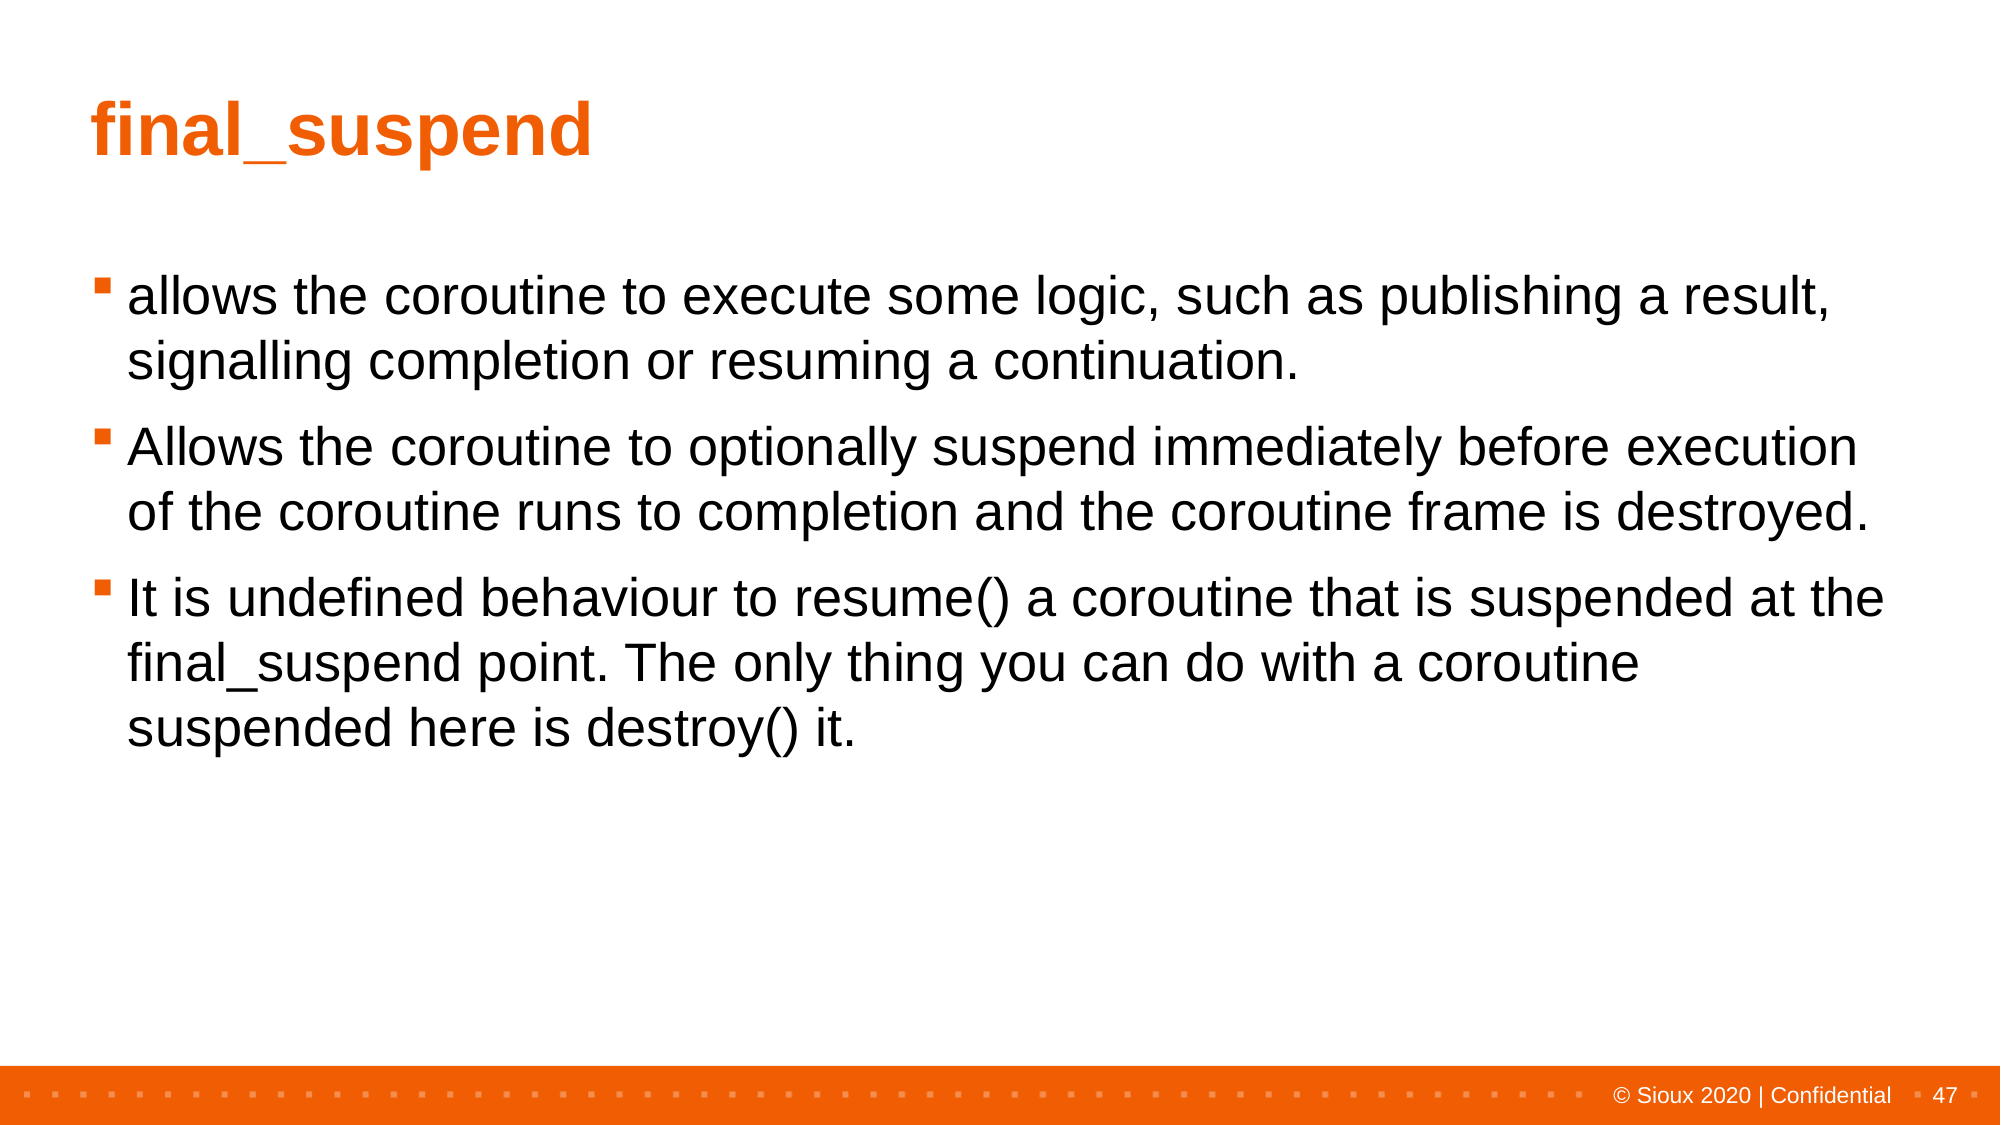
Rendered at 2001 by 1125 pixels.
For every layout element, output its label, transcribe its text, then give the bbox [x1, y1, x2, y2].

slide_number 47 [1922, 1080, 1969, 1110]
footer © Sioux 2020 | Confidential [1596, 1080, 1898, 1109]
picture [0, 1065, 2001, 1125]
title final_suspend [90, 90, 1910, 259]
list allows the coroutine to execute some logic, such as publishing a result, signalling completion or resuming a continuation. Allows the coroutine to optionally suspend immediately before execution of the coroutine runs to completion and the coroutine frame is destroyed. It is undefined behaviour to resume() a coroutine that is suspended at the final_suspend point. The only thing you can do with a coroutine suspended here is destroy() it. [90, 259, 1910, 998]
